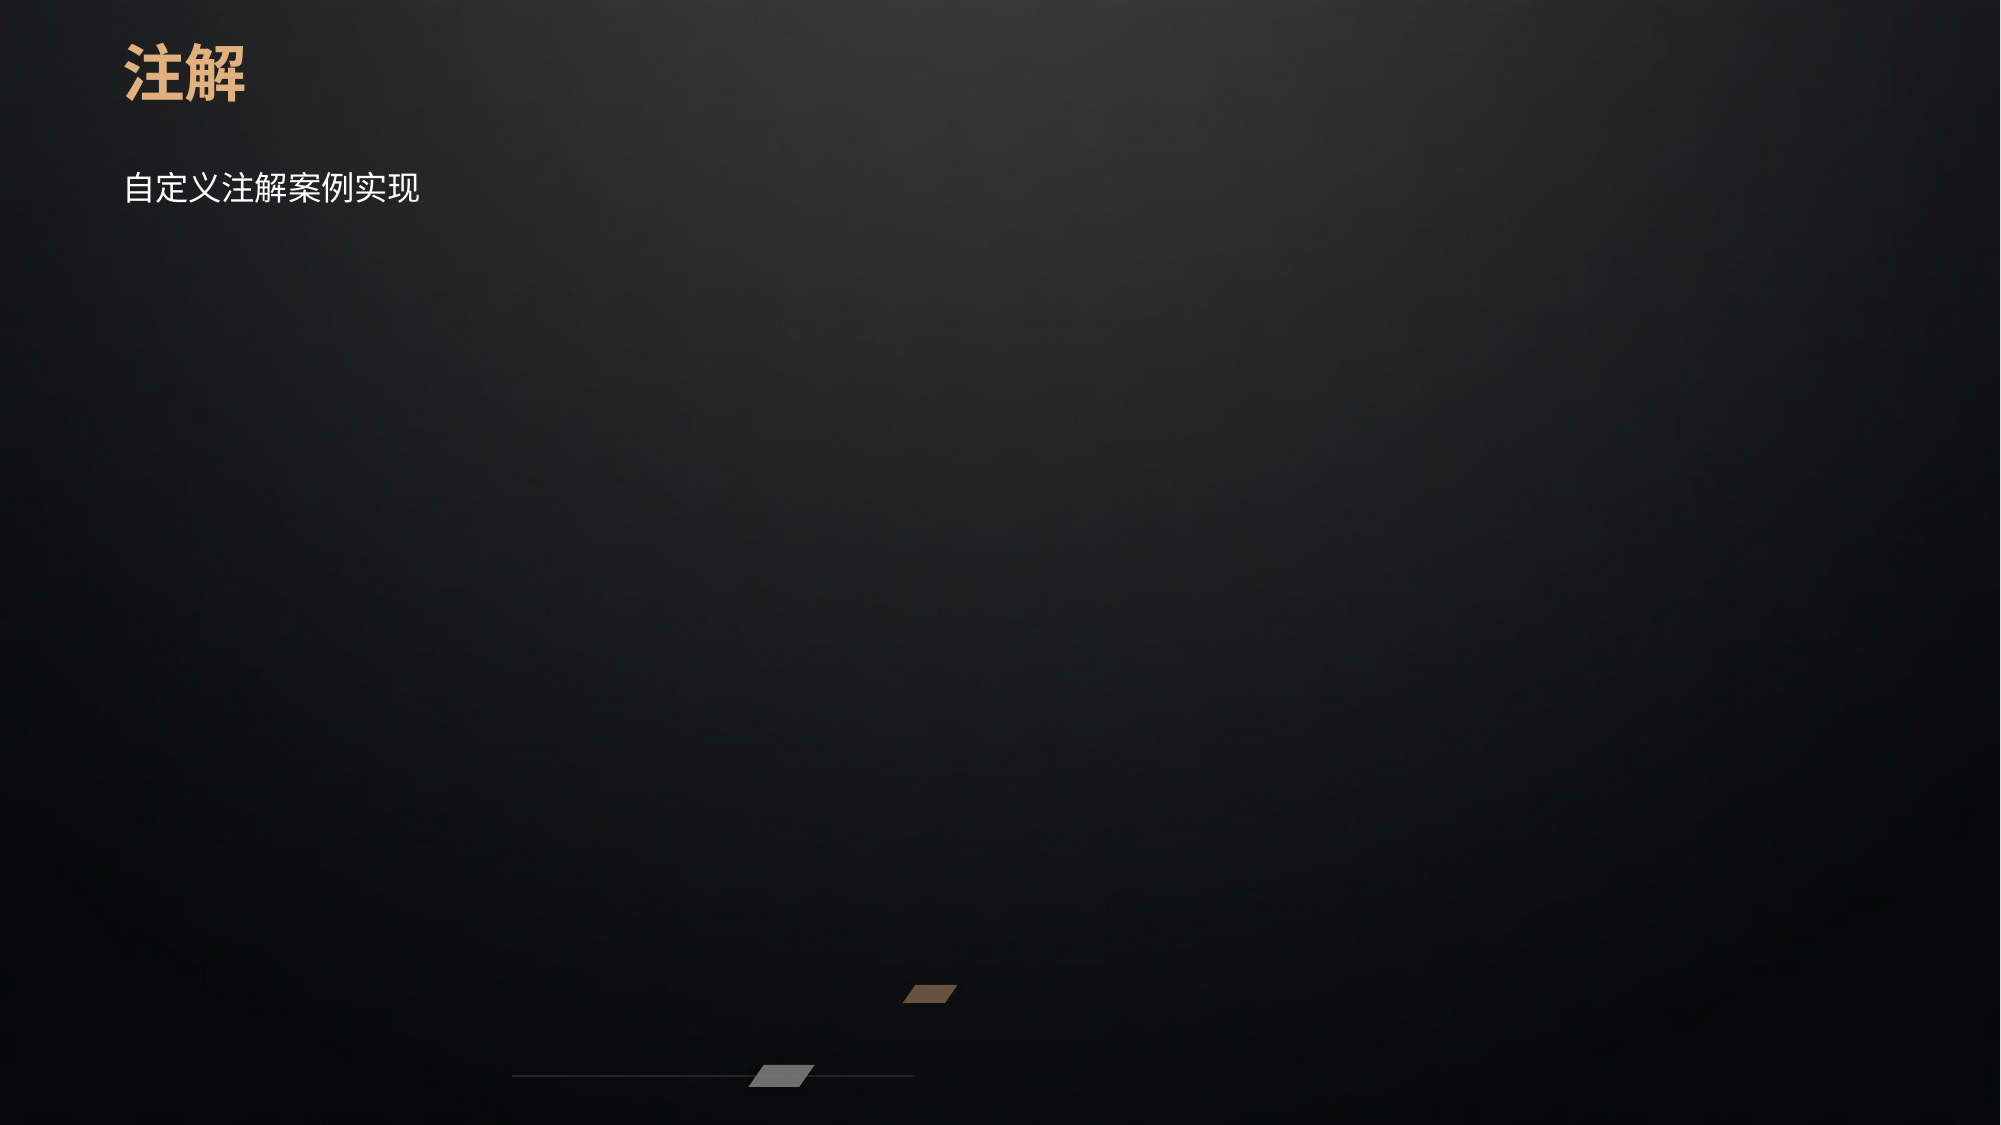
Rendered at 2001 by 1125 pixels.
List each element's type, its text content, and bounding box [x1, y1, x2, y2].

picture [0, 0, 2001, 1125]
text_box 注解 [107, 26, 1234, 117]
text_box 自定义注解案例实现 [107, 159, 1941, 215]
